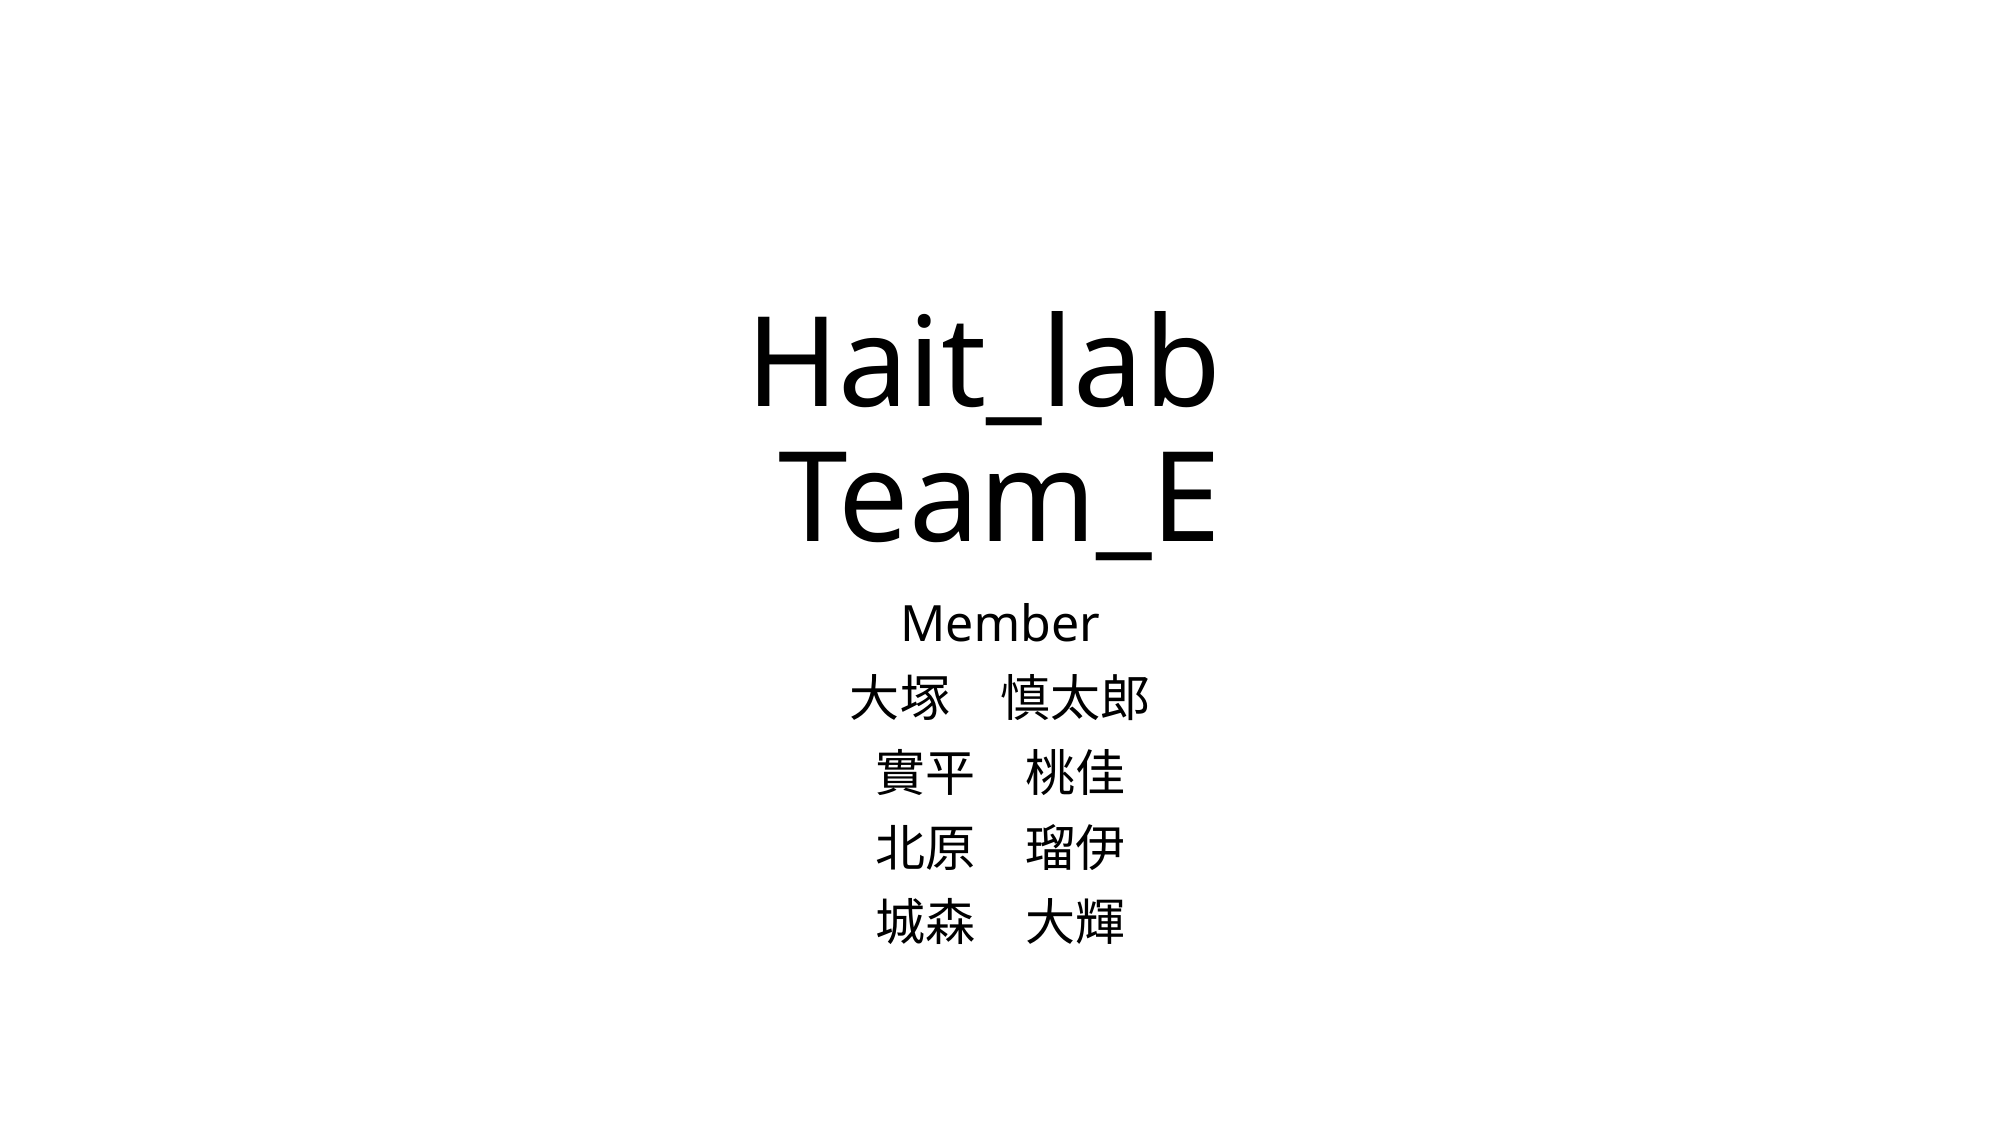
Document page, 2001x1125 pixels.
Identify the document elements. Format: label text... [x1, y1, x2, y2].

title Hait_lab Team_E [249, 184, 1750, 576]
subtitle Member 大塚 慎太郎 實平 桃佳 北原 瑠伊 城森 大輝 [249, 590, 1750, 986]
